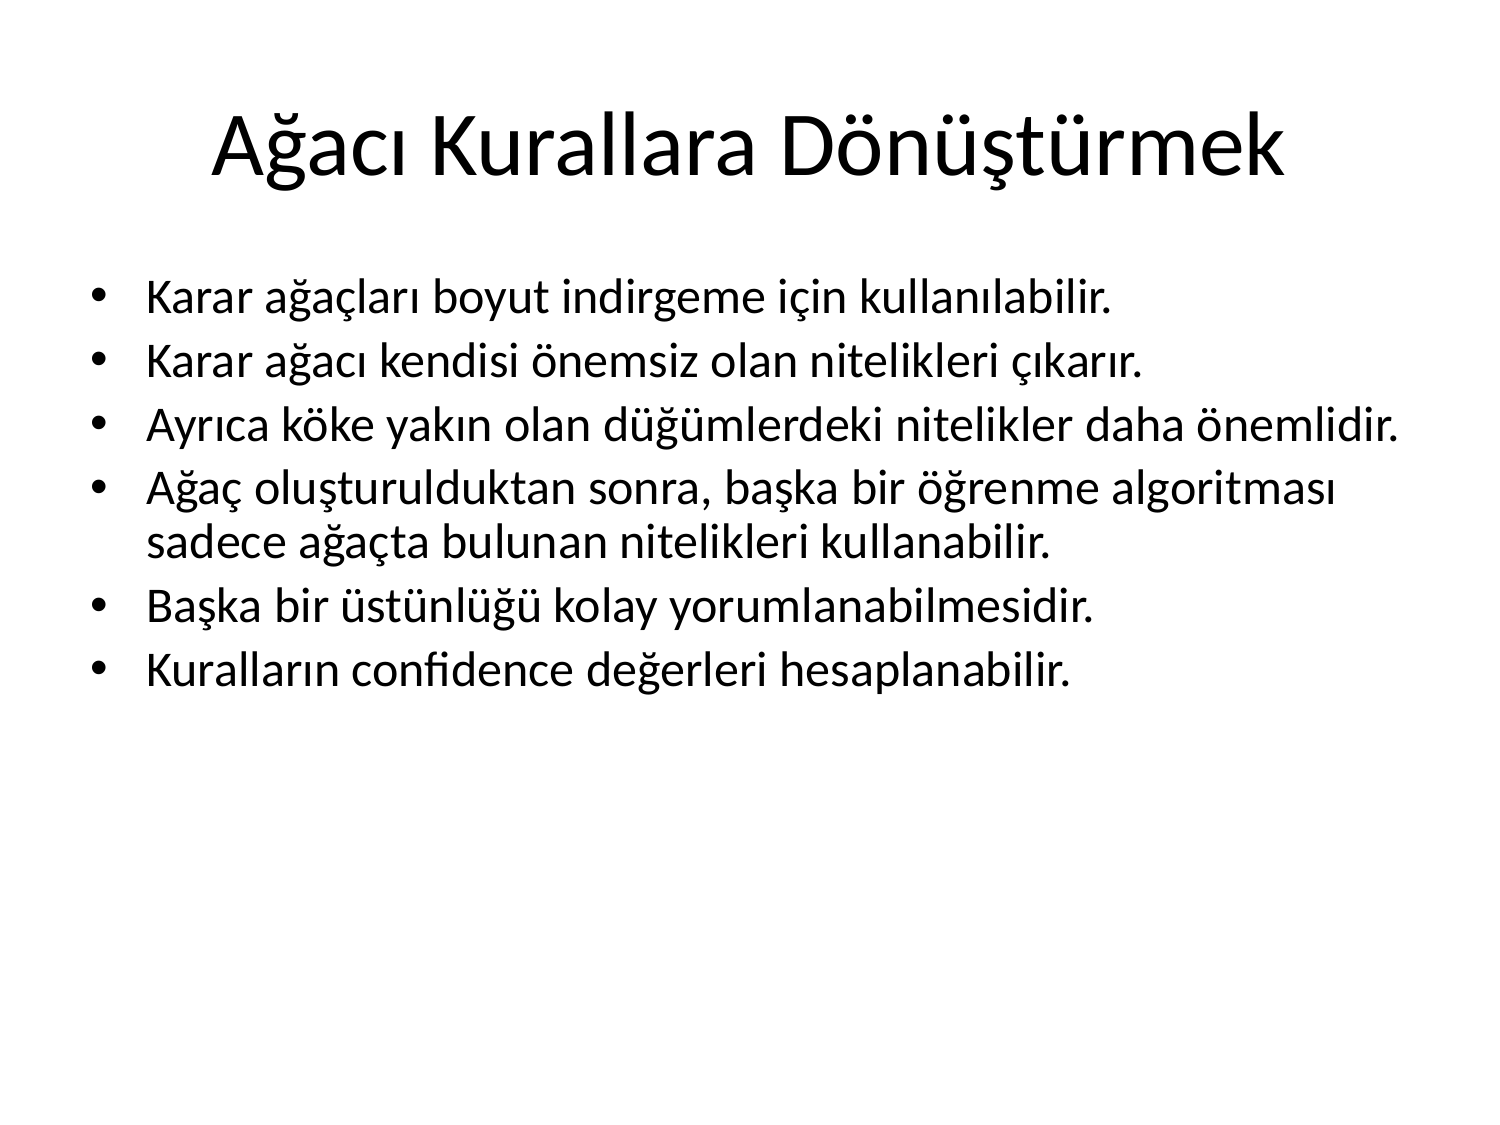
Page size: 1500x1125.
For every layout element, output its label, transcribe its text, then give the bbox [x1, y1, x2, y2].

list Karar ağaçları boyut indirgeme için kullanılabilir. Karar ağacı kendisi önemsiz olan nitelikleri çıkarır. Ayrıca köke yakın olan düğümlerdeki nitelikler daha önemlidir. Ağaç oluşturulduktan sonra, başka bir öğrenme algoritması sadece ağaçta bulunan nitelikleri kullanabilir. Başka bir üstünlüğü kolay yorumlanabilmesidir. Kuralların confidence değerleri hesaplanabilir. [75, 262, 1425, 1005]
title Ağacı Kurallara Dönüştürmek [75, 45, 1425, 233]
